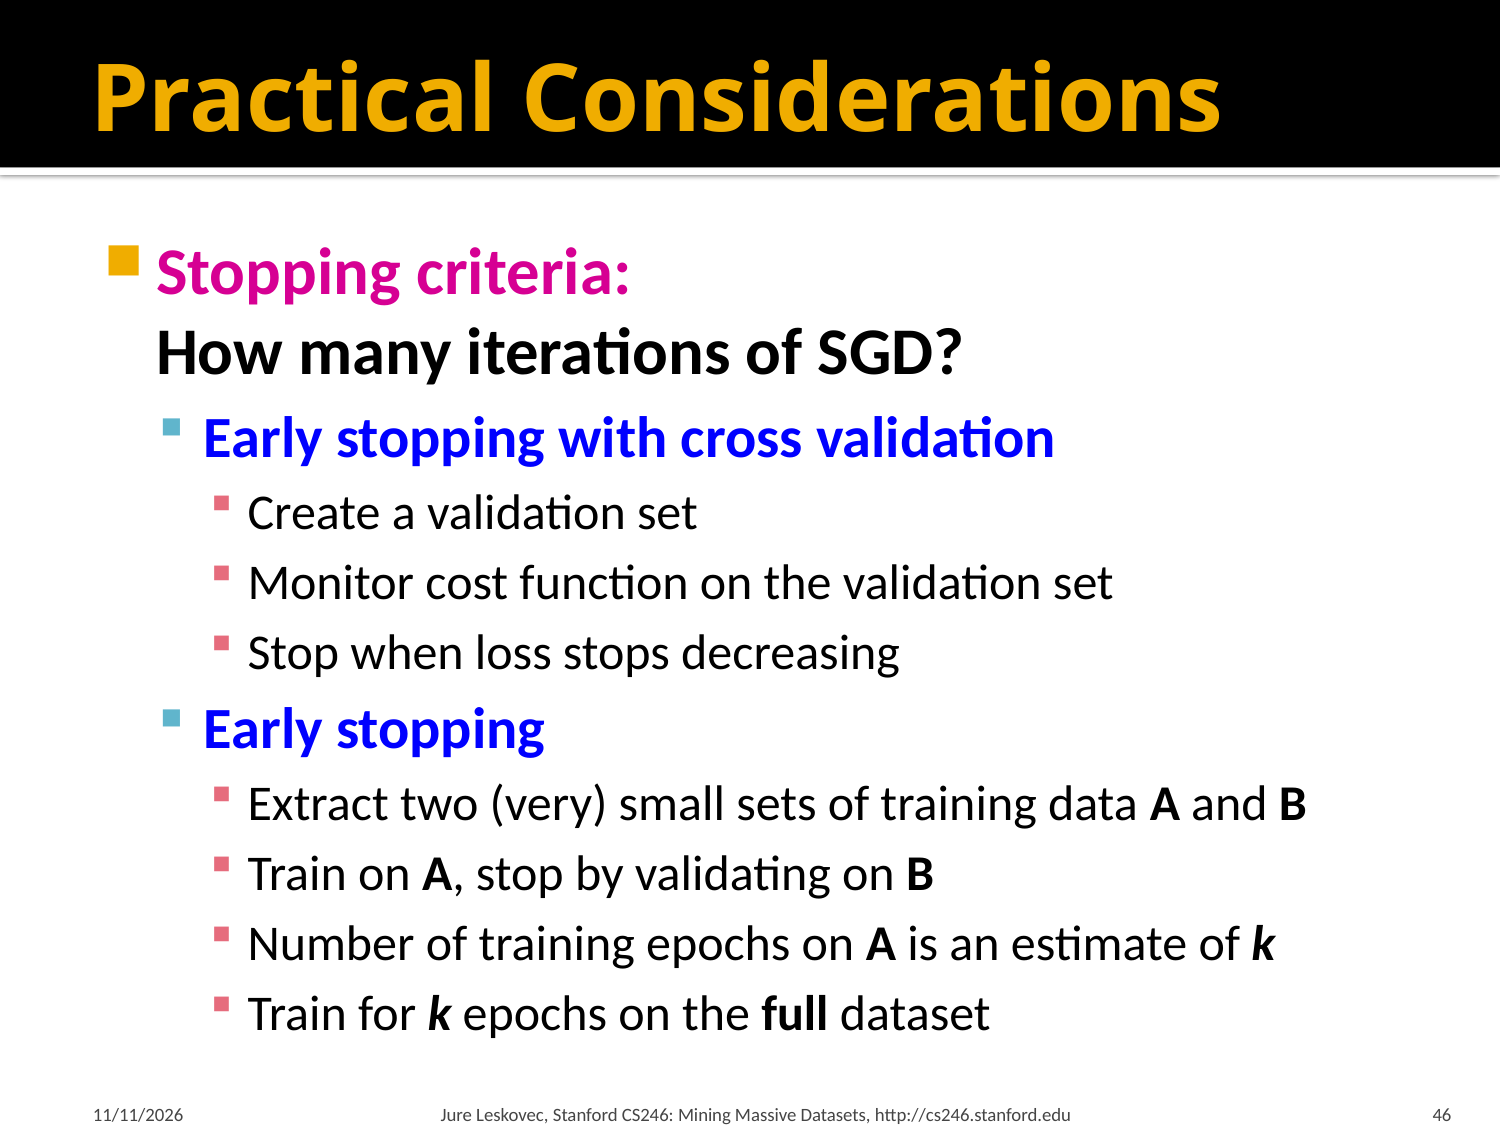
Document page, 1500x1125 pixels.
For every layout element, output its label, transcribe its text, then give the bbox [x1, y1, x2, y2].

slide_number 46 [1345, 1080, 1467, 1125]
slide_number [75, 1080, 425, 1125]
list Stopping criteria: How many iterations of SGD? Early stopping with cross validation Create a validation set Monitor cost function on the validation set Stop when loss stops decreasing Early stopping Extract two (very) small sets of training data A and B Train on A, stop by validating on B Number of training epochs on A is an estimate of k Train for k epochs on the full dataset [75, 212, 1425, 1075]
footer Jure Leskovec, Stanford CS246: Mining Massive Datasets, http://cs246.stanford.edu [433, 1080, 1337, 1125]
title Practical Considerations [75, 12, 1425, 175]
